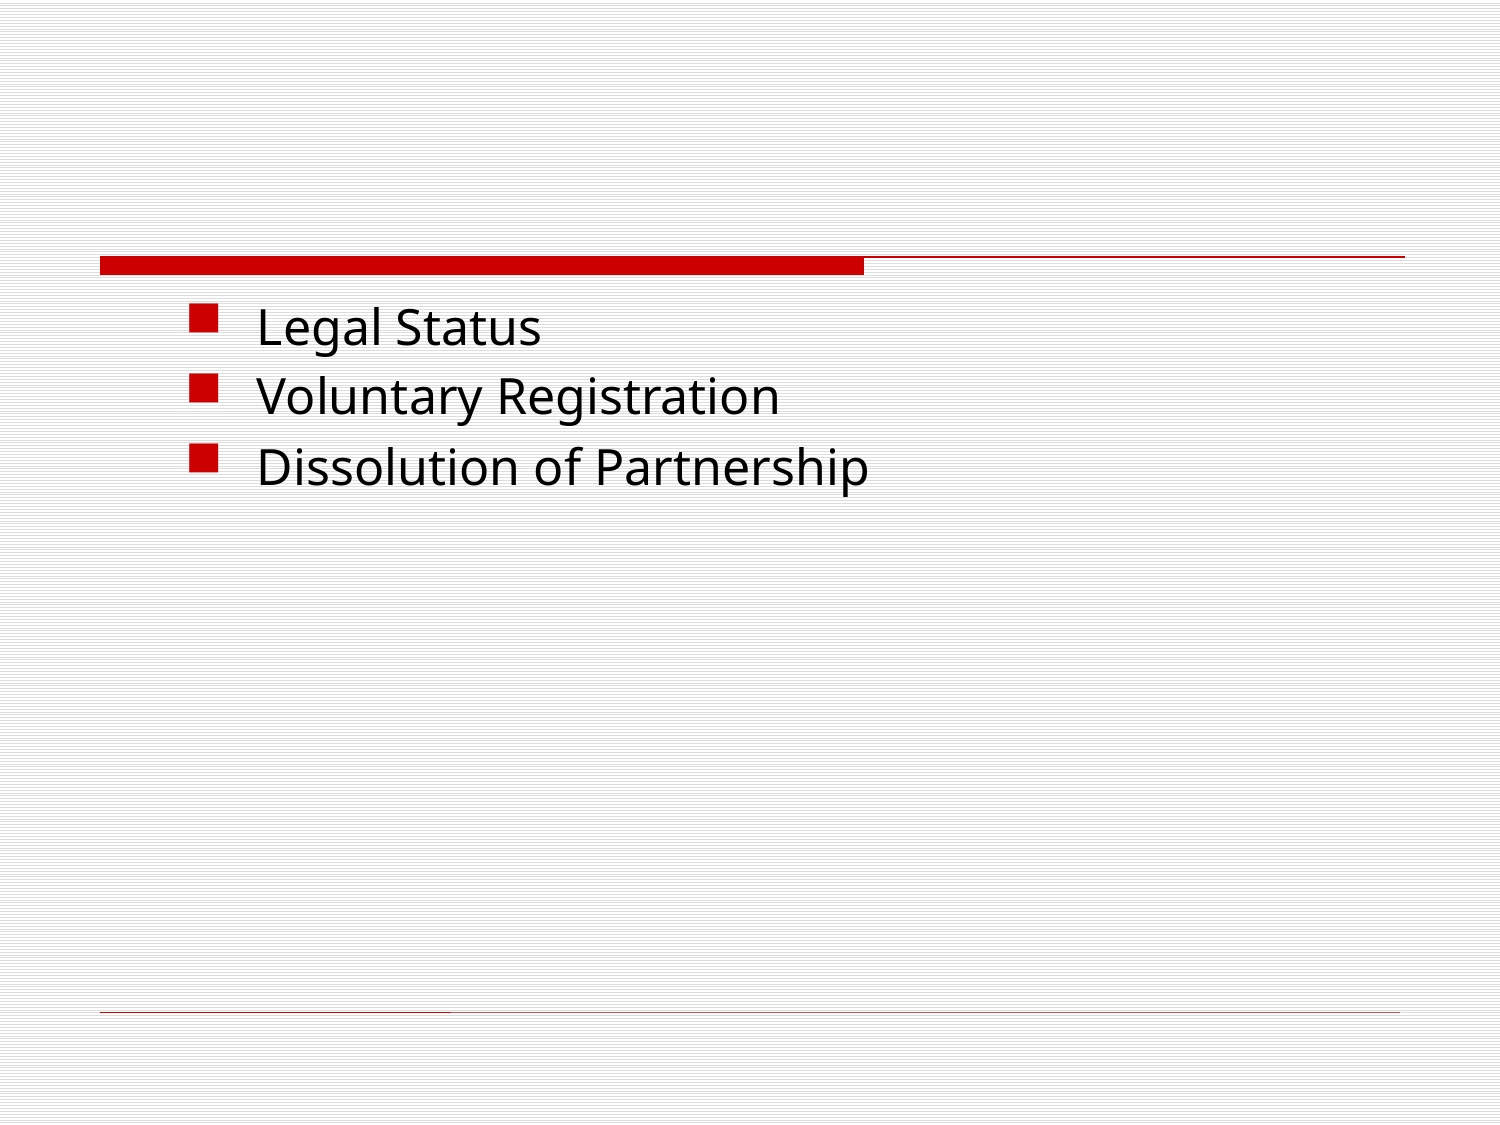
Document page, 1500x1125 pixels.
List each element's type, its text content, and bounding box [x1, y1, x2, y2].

list Legal Status Voluntary Registration Dissolution of Partnership [92, 287, 1406, 988]
